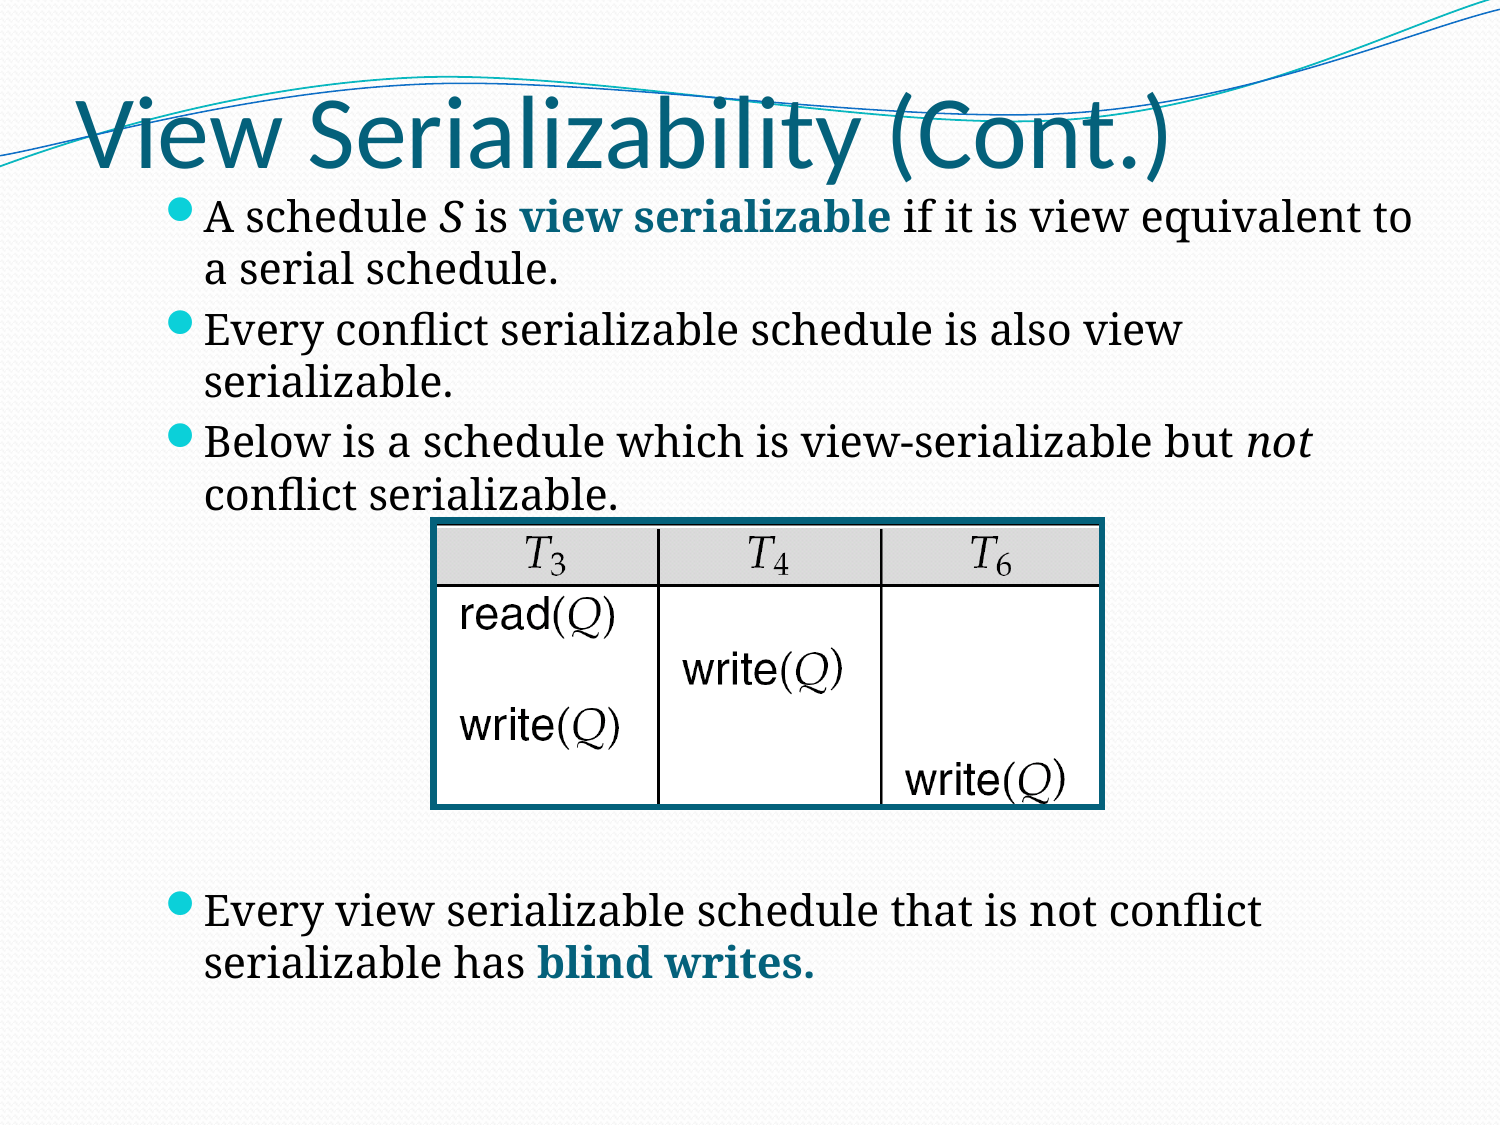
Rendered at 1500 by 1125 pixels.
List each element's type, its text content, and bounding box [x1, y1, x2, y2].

list A schedule S is view serializable if it is view equivalent to a serial schedule. Every conflict serializable schedule is also view serializable. Below is a schedule which is view-serializable but not conflict serializable. Every view serializable schedule that is not conflict serializable has blind writes. [150, 181, 1438, 1003]
title View Serializability (Cont.) [75, 1, 1425, 190]
picture [438, 525, 1098, 803]
